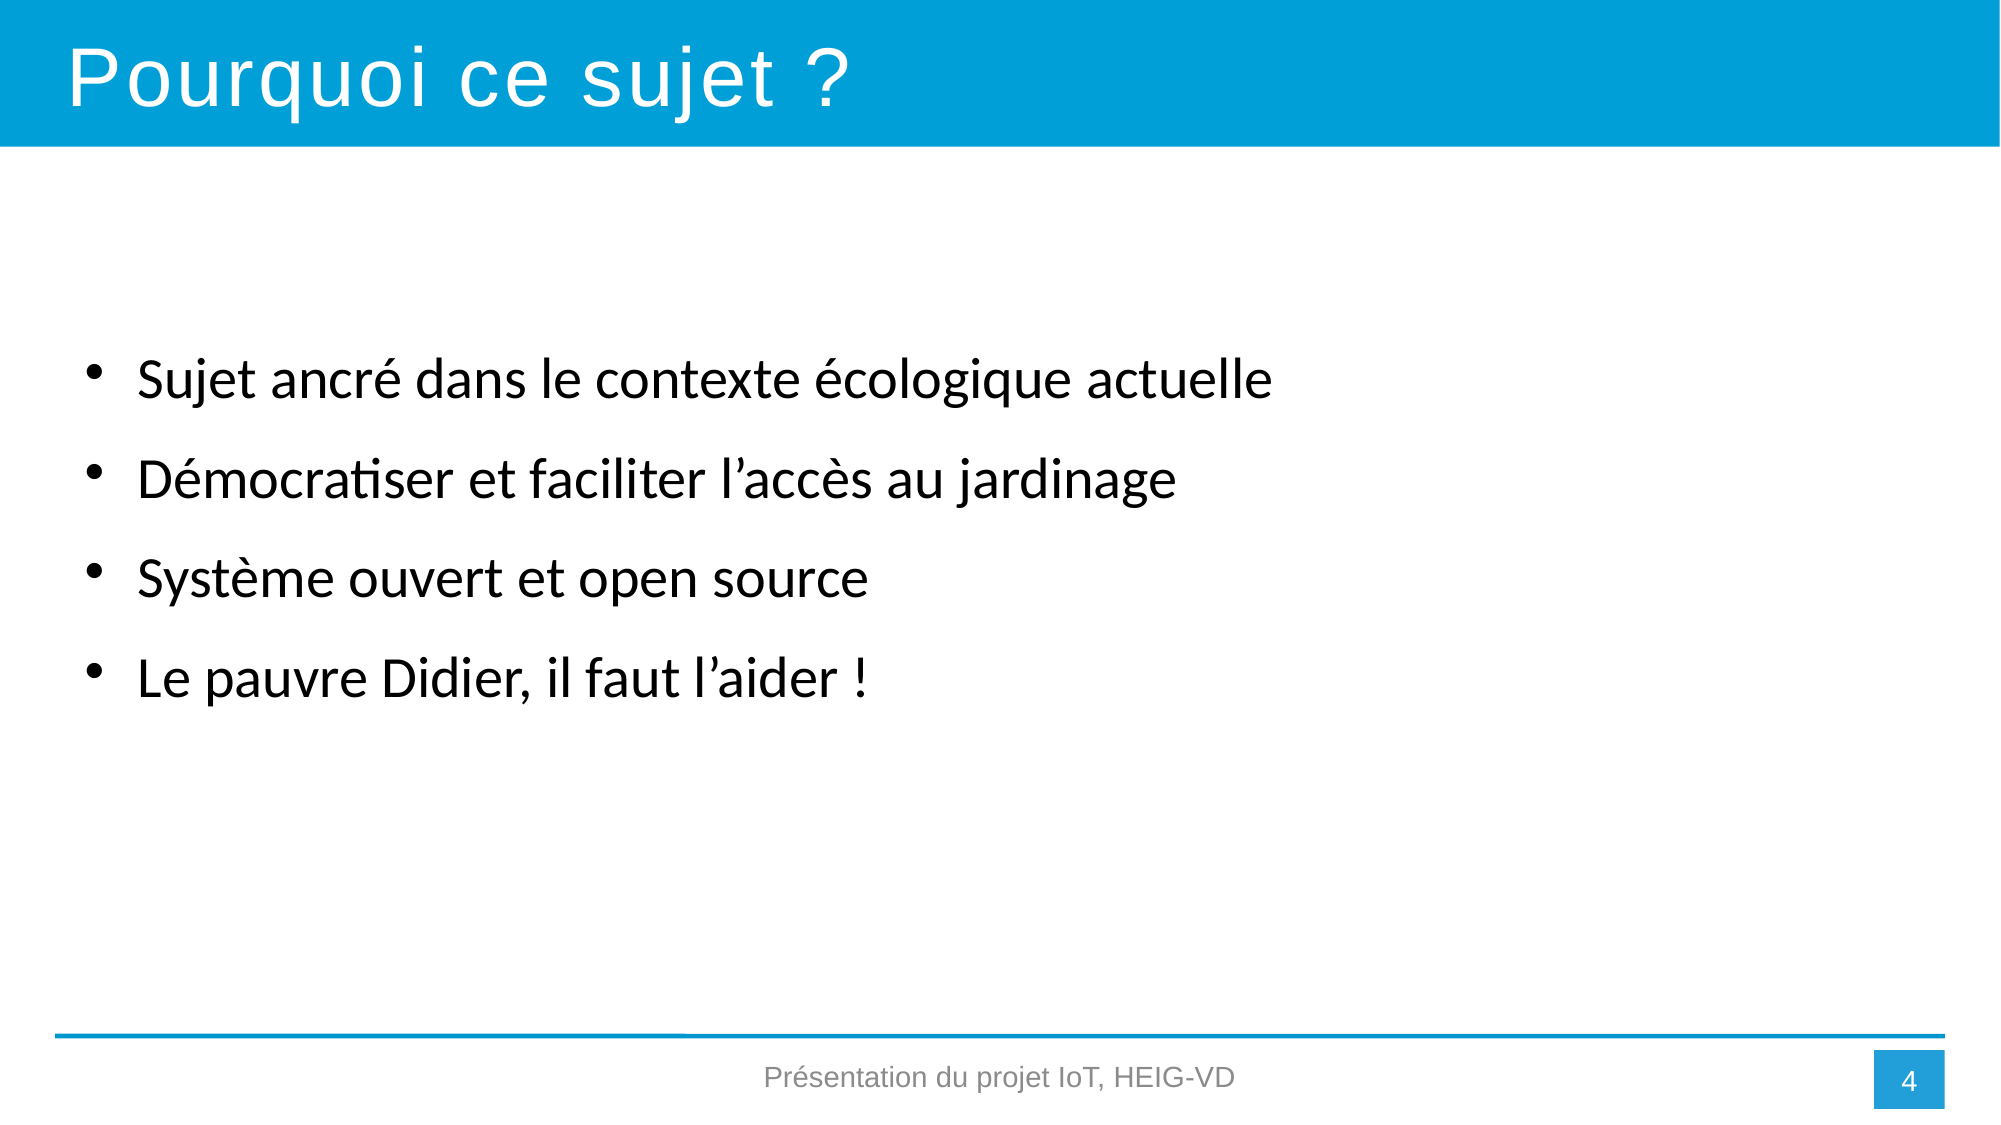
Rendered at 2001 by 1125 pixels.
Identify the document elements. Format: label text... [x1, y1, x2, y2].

text_box Pourquoi ce sujet ? [52, 15, 1945, 131]
text_box Sujet ancré dans le contexte écologique actuelle Démocratiser et faciliter l’accès au jardinage Système ouvert et open source Le pauvre Didier, il faut l’aider ! [52, 184, 1942, 1022]
text_box Présentation du projet IoT, HEIG-VD [515, 1049, 1484, 1103]
text_box 3 [1874, 1050, 1945, 1109]
text_box [0, 0, 2000, 149]
